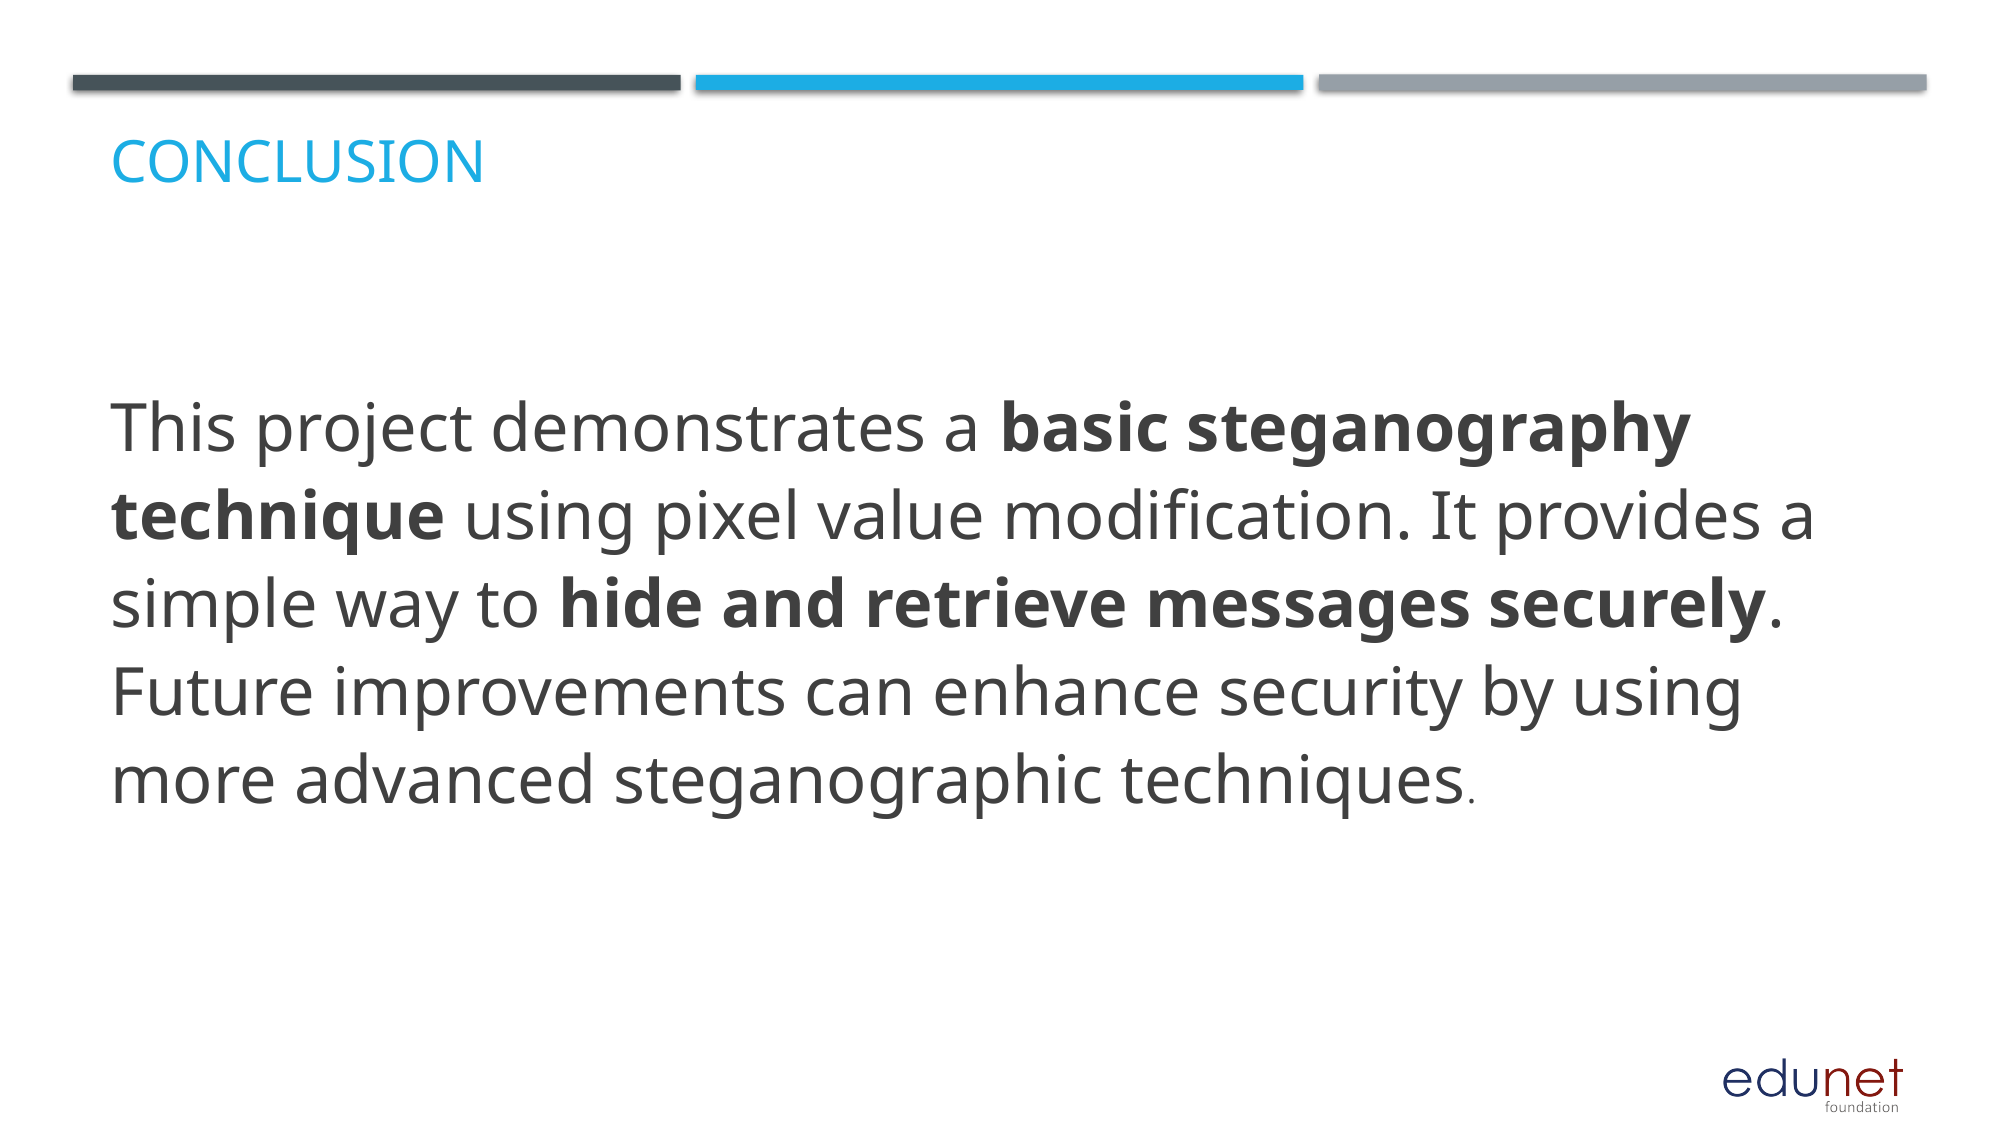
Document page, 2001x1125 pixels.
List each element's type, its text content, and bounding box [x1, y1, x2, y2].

list This project demonstrates a basic steganography technique using pixel value modification. It provides a simple way to hide and retrieve messages securely. Future improvements can enhance security by using more advanced steganographic techniques. [95, 213, 1905, 981]
picture [1719, 1056, 1905, 1116]
title Conclusion [95, 115, 1905, 203]
